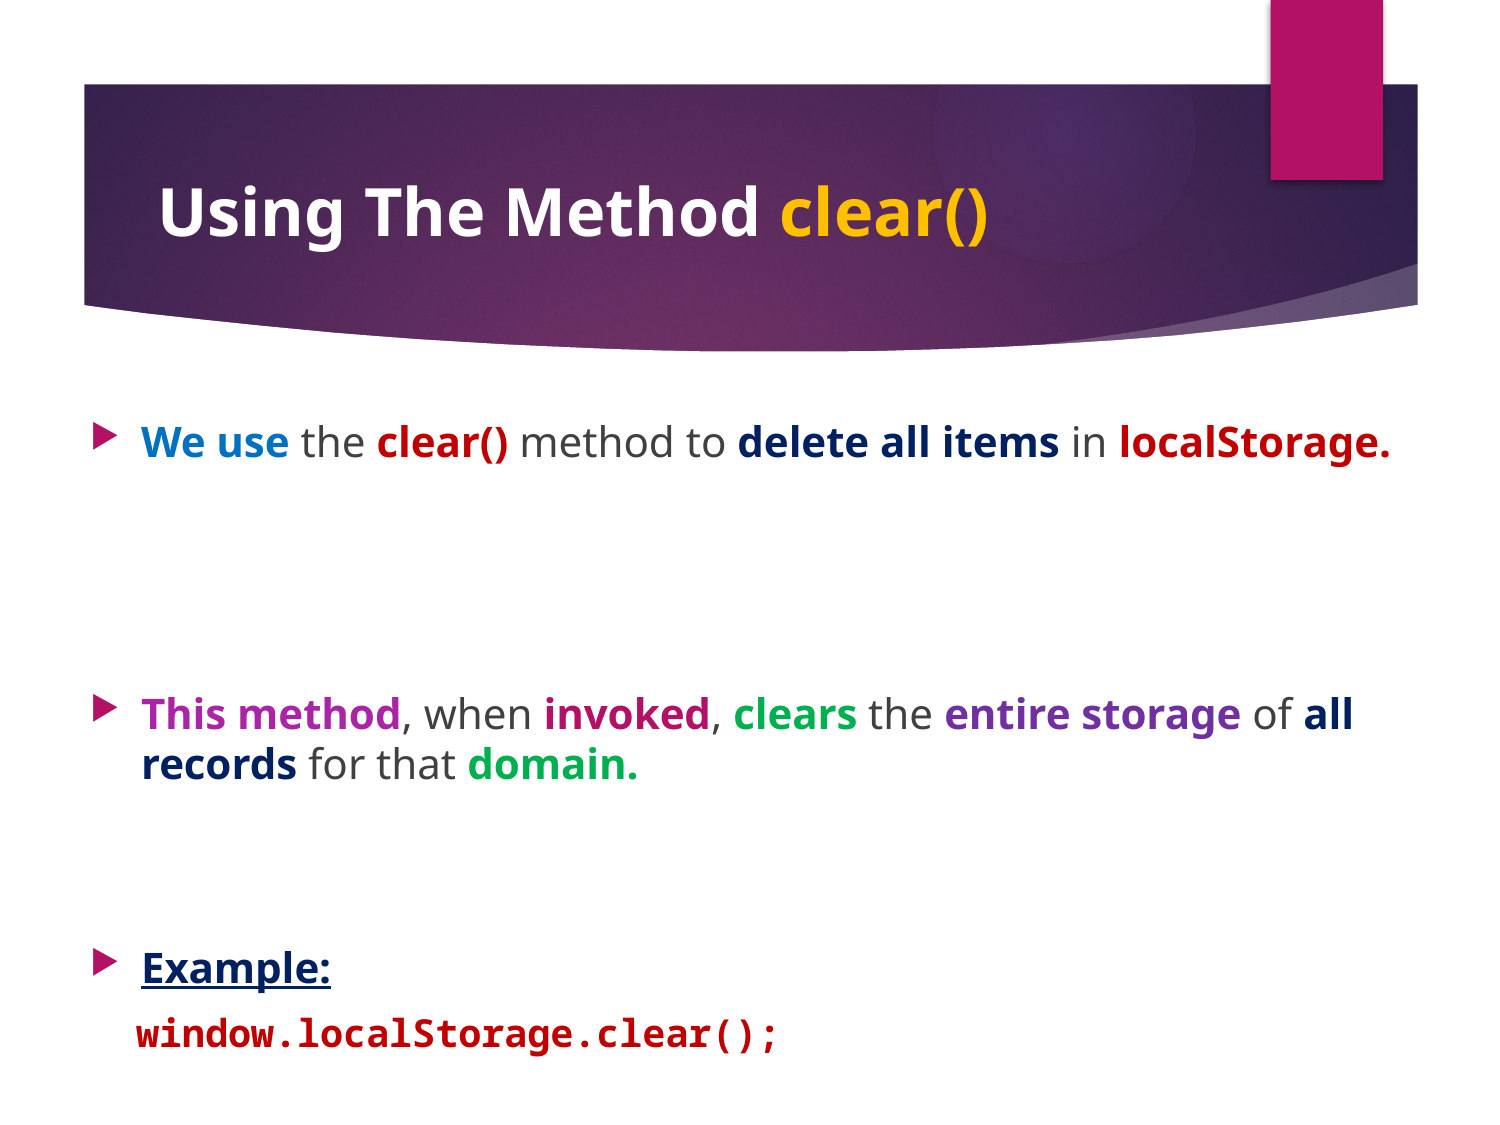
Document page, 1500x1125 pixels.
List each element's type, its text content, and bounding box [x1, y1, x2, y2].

title [46, 23, 1447, 186]
text_box Using The Method clear() [142, 152, 1183, 269]
list We use the clear() method to delete all items in localStorage. This method, when invoked, clears the entire storage of all records for that domain. Example: window.localStorage.clear(); [75, 408, 1425, 1075]
